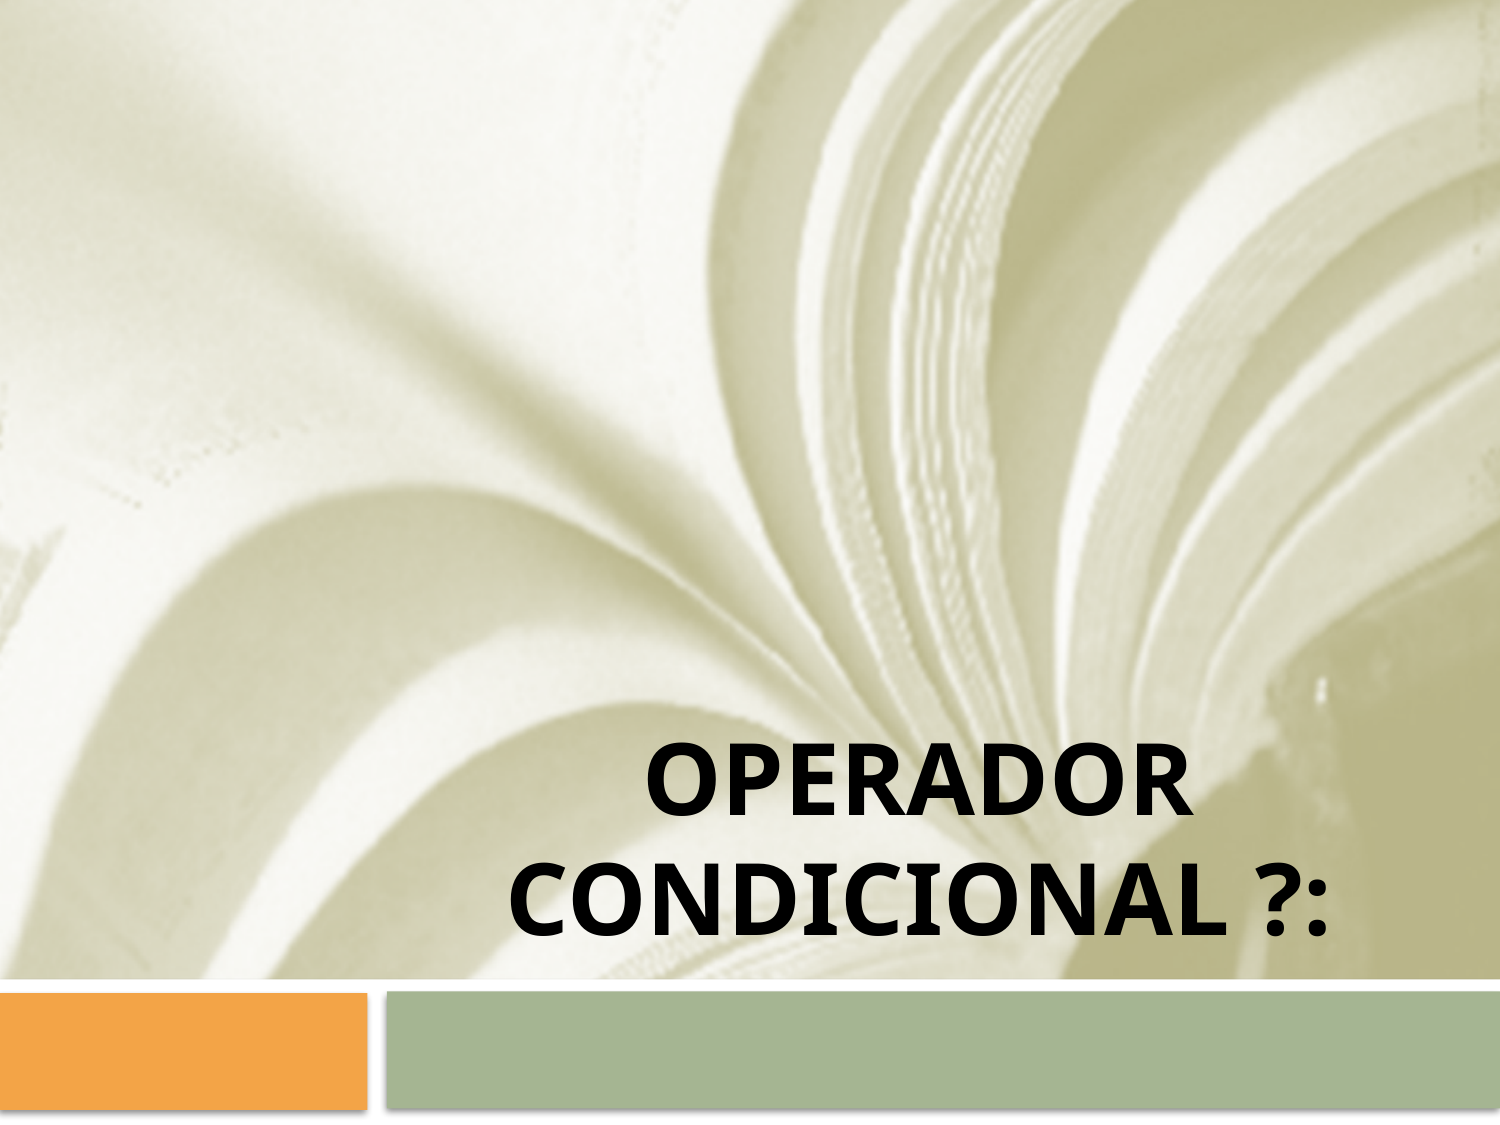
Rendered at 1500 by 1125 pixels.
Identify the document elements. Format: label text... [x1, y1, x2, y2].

title Operador condicional ?: [387, 662, 1450, 963]
